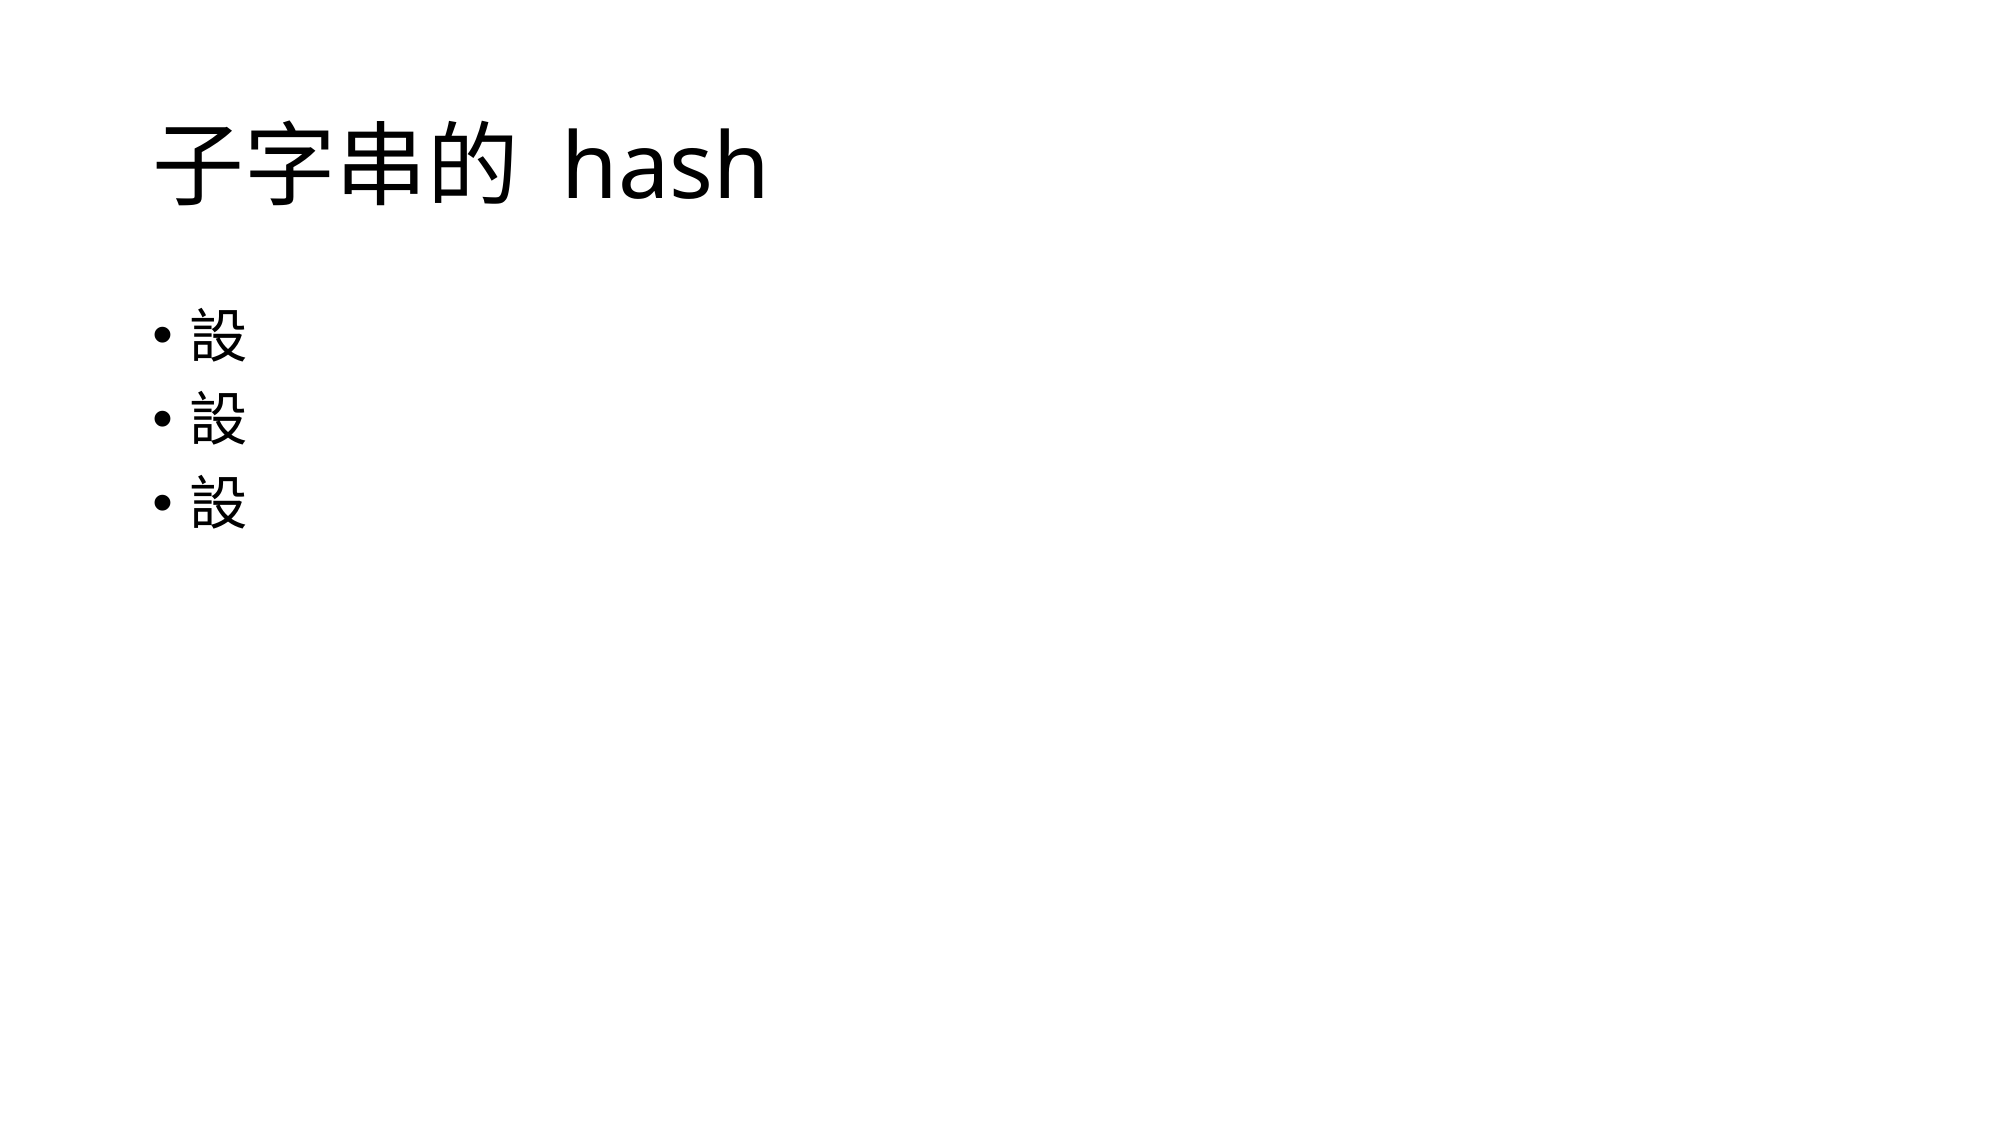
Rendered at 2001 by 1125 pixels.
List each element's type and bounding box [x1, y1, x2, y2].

title [137, 59, 1863, 278]
